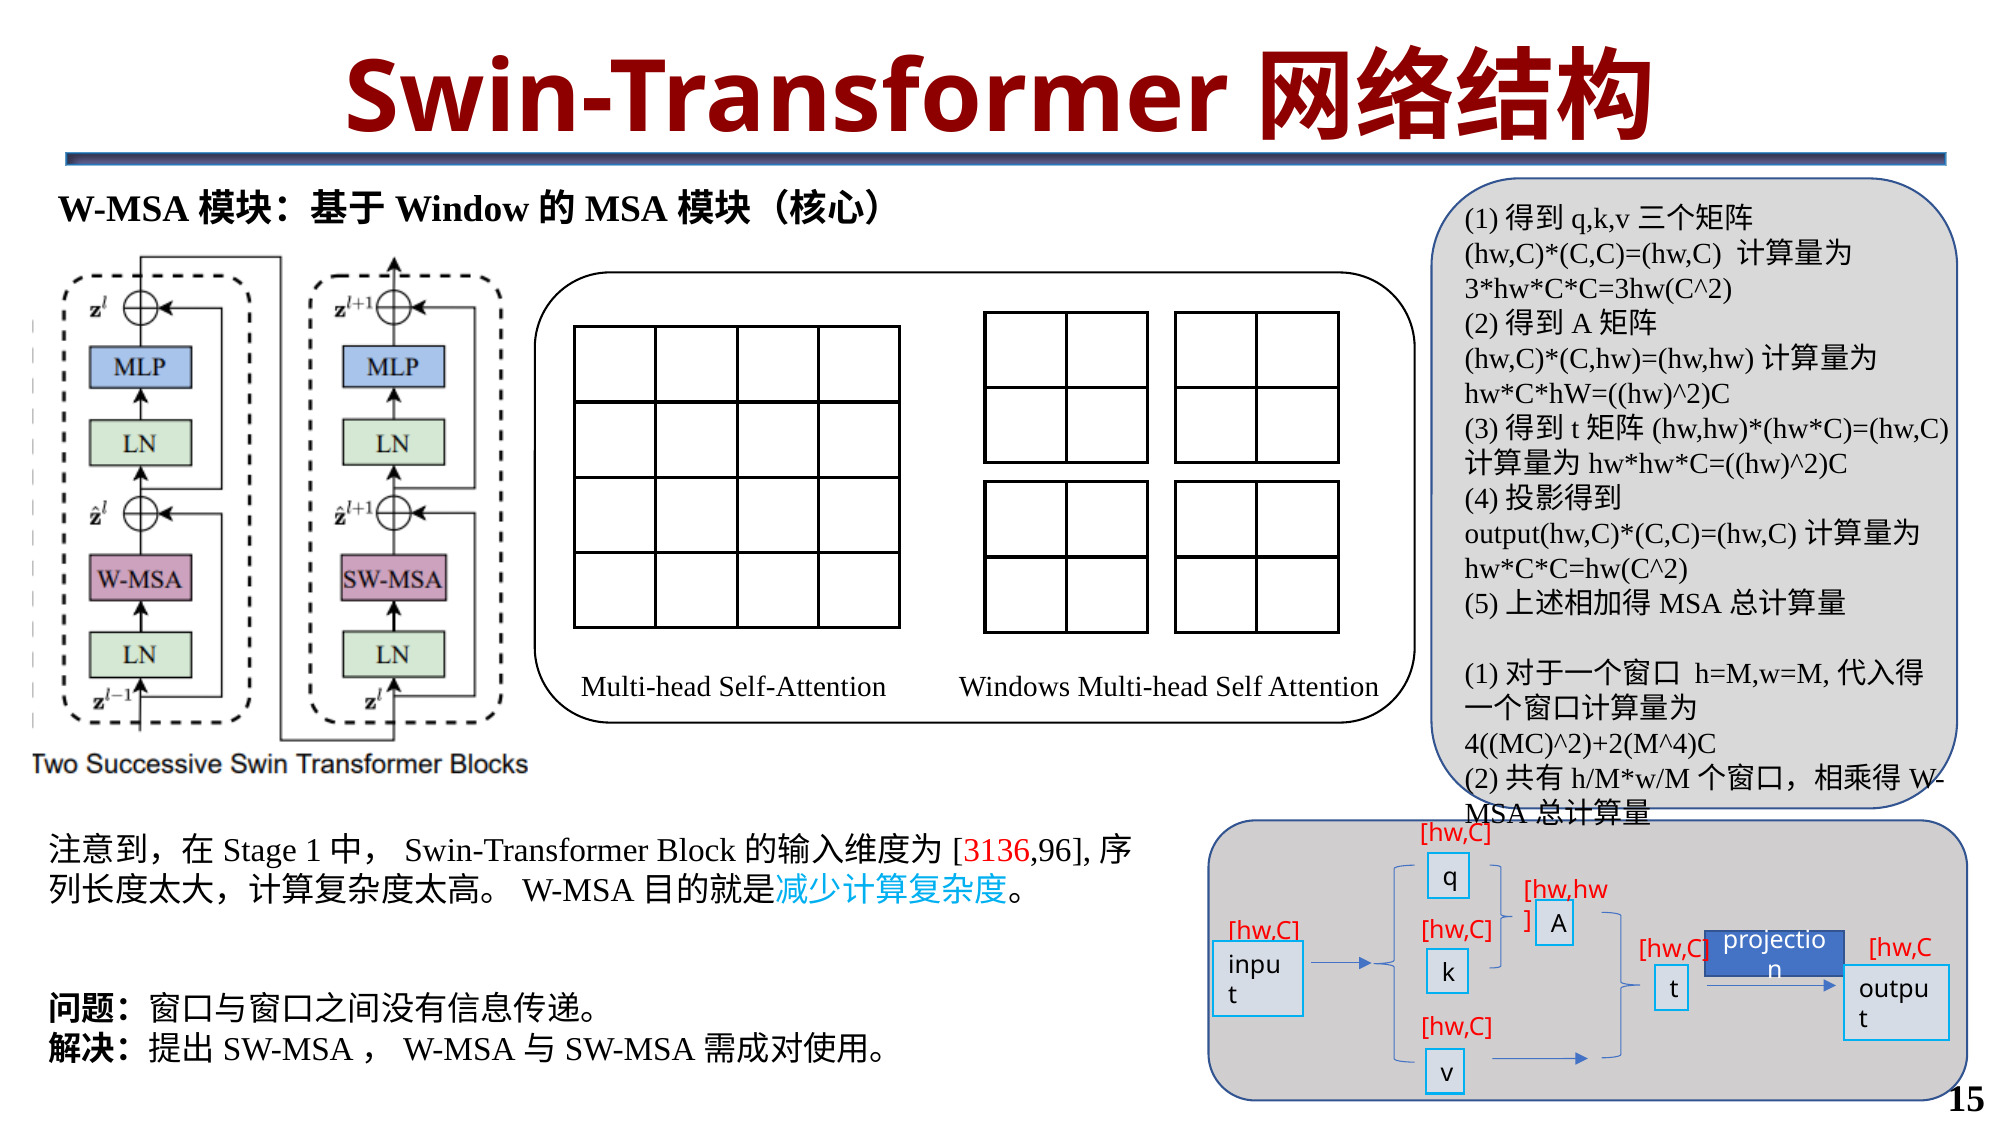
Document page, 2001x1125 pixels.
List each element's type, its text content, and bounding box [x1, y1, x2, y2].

text_box [1430, 710, 1449, 776]
text_box [1430, 237, 1449, 659]
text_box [1208, 809, 1968, 1101]
text_box Windows Multi-head Self Attention [944, 659, 1449, 710]
text_box Multi-head Self-Attention [566, 659, 944, 710]
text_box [574, 326, 900, 628]
text_box [1580, 177, 1919, 192]
picture [64, 151, 1948, 167]
picture [32, 228, 549, 787]
text_box Swin-Transformer网络结构 [63, 24, 1937, 159]
text_box [549, 271, 1416, 724]
text_box W-MSA模块：基于Window的MSA模块（核心） [42, 176, 1580, 237]
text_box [985, 312, 1339, 633]
text_box (1)得到q,k,v三个矩阵 (hw,C)*(C,C)=(hw,C) 计算量为3*hw*C*C=3hw(C^2) (2)得到A矩阵(hw,C)*(C,hw)=(hw,hw)计算量为hw*C*hW=((hw)^2)C (3)得到t矩阵(hw,hw)*(hw*C)=(hw,C)计算量为hw*hw*C=((hw)^2)C (4)投影得到output(hw,C)*(C,C)=(hw,C)计算量为hw*C*C=hw(C^2) (5)上述相加得MSA总计算量 (1)对于一个窗口 h=M,w=M,代入得一个窗口计算量为4((MC)^2)+2(M^4)C (2)共有h/M*w/M个窗口，相乘得W-MSA总计算量 [1449, 192, 1968, 809]
slide_number 15 [1912, 1068, 2000, 1125]
